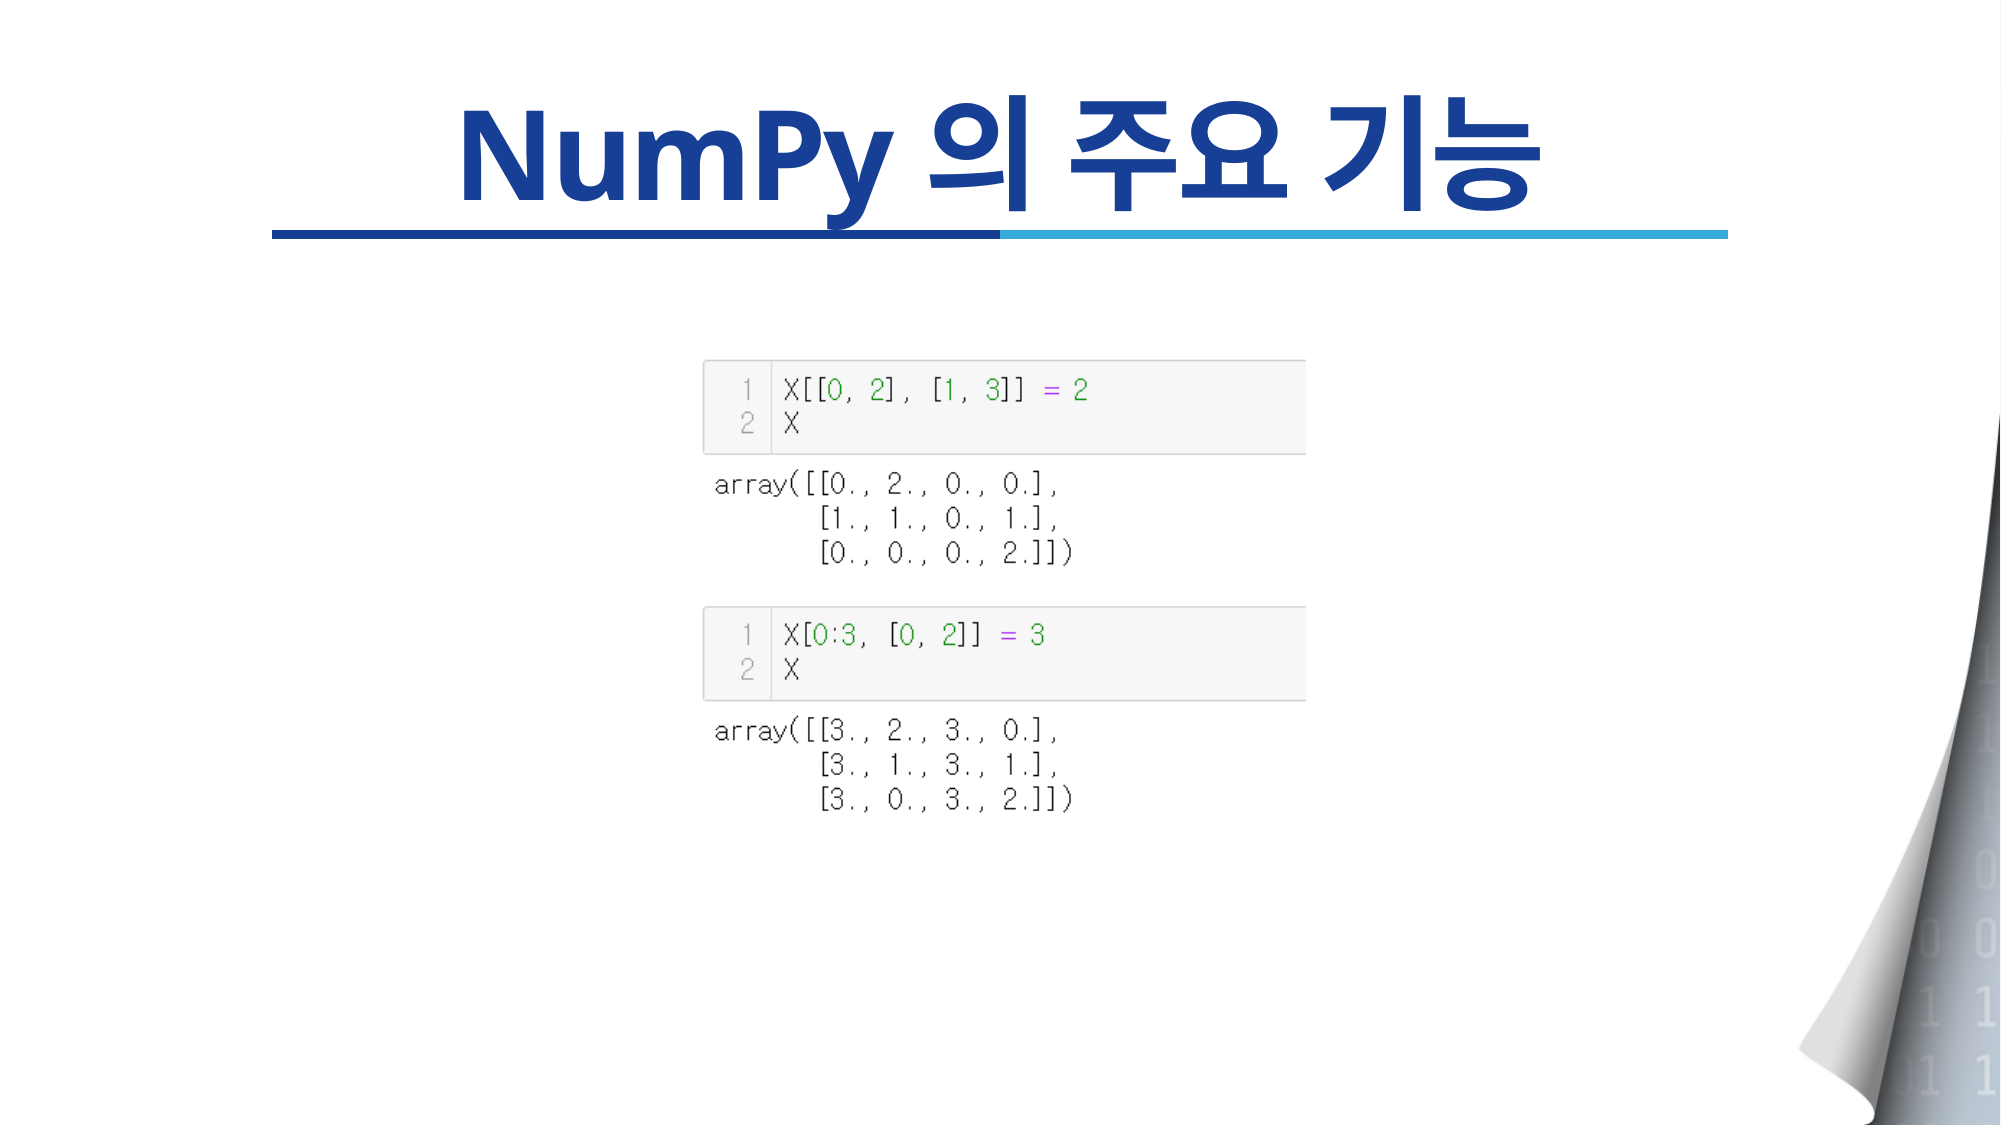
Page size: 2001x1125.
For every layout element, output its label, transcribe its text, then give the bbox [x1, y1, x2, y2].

title NumPy의 주요 기능 [0, 84, 2000, 220]
picture [0, 0, 2001, 1125]
